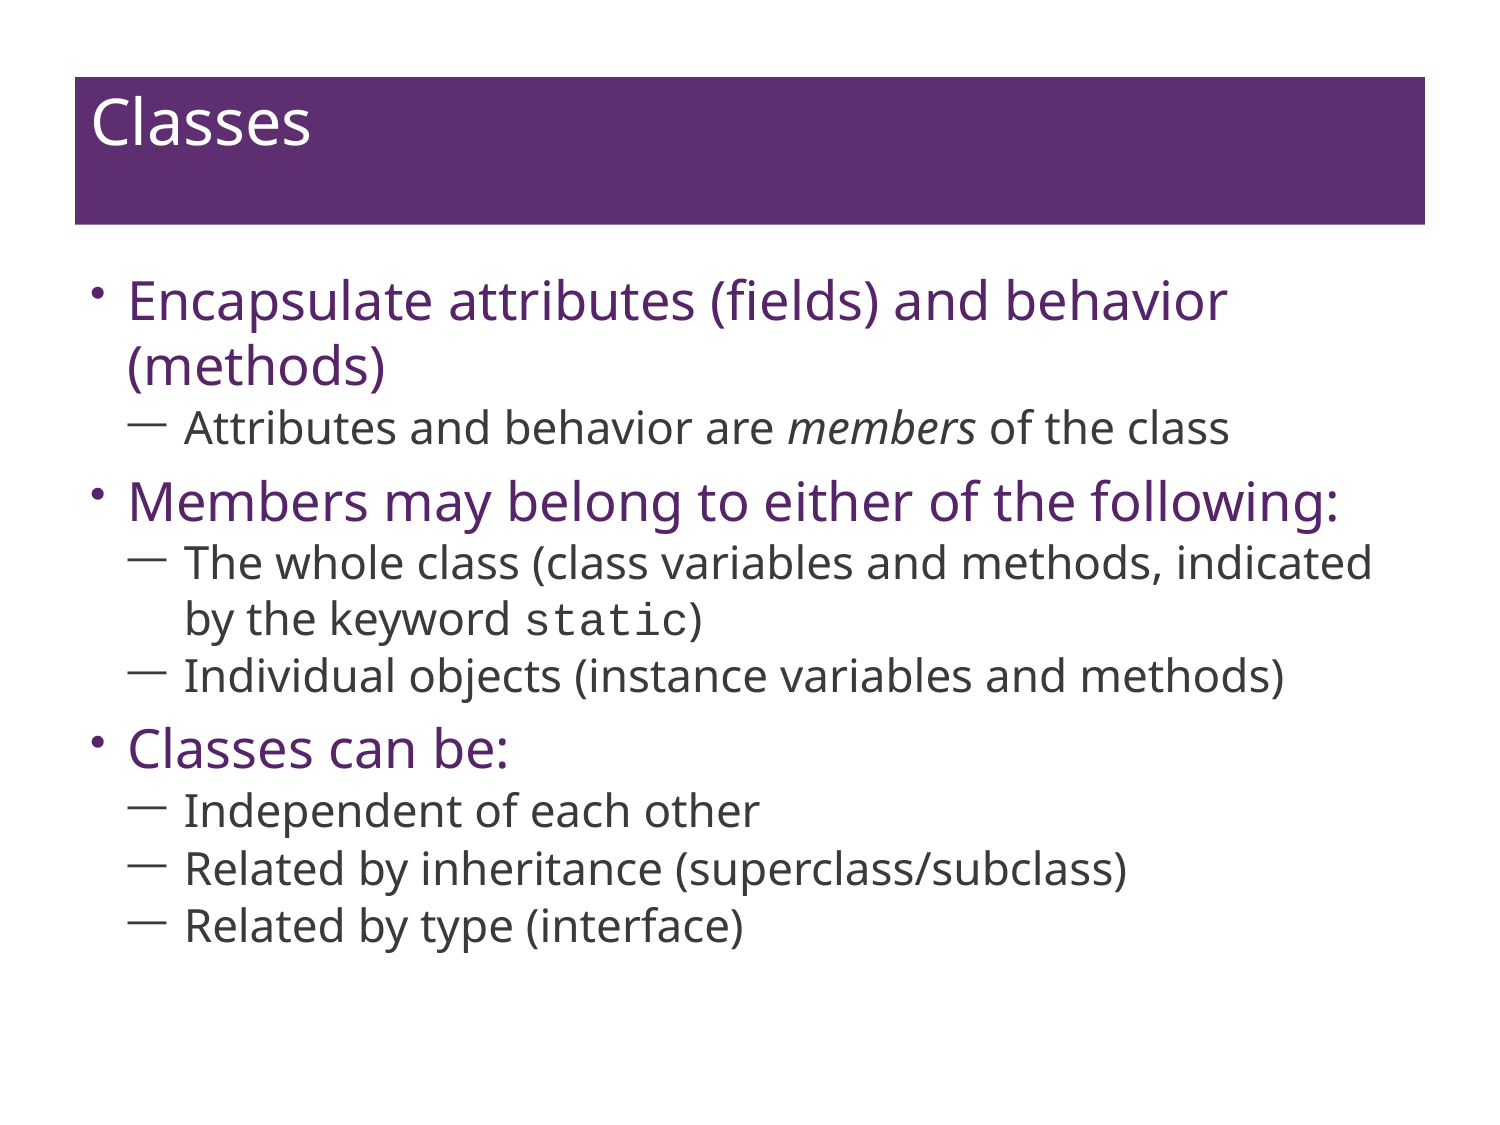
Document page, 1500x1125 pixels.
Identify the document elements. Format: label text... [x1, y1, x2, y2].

text_box [52, 186, 1452, 248]
list Encapsulate attributes (fields) and behavior (methods) Attributes and behavior are members of the class Members may belong to either of the following: The whole class (class variables and methods, indicated by the keyword static) Individual objects (instance variables and methods) Classes can be: Independent of each other Related by inheritance (superclass/subclass) Related by type (interface) [74, 258, 1426, 1087]
title Classes [74, 76, 1426, 225]
